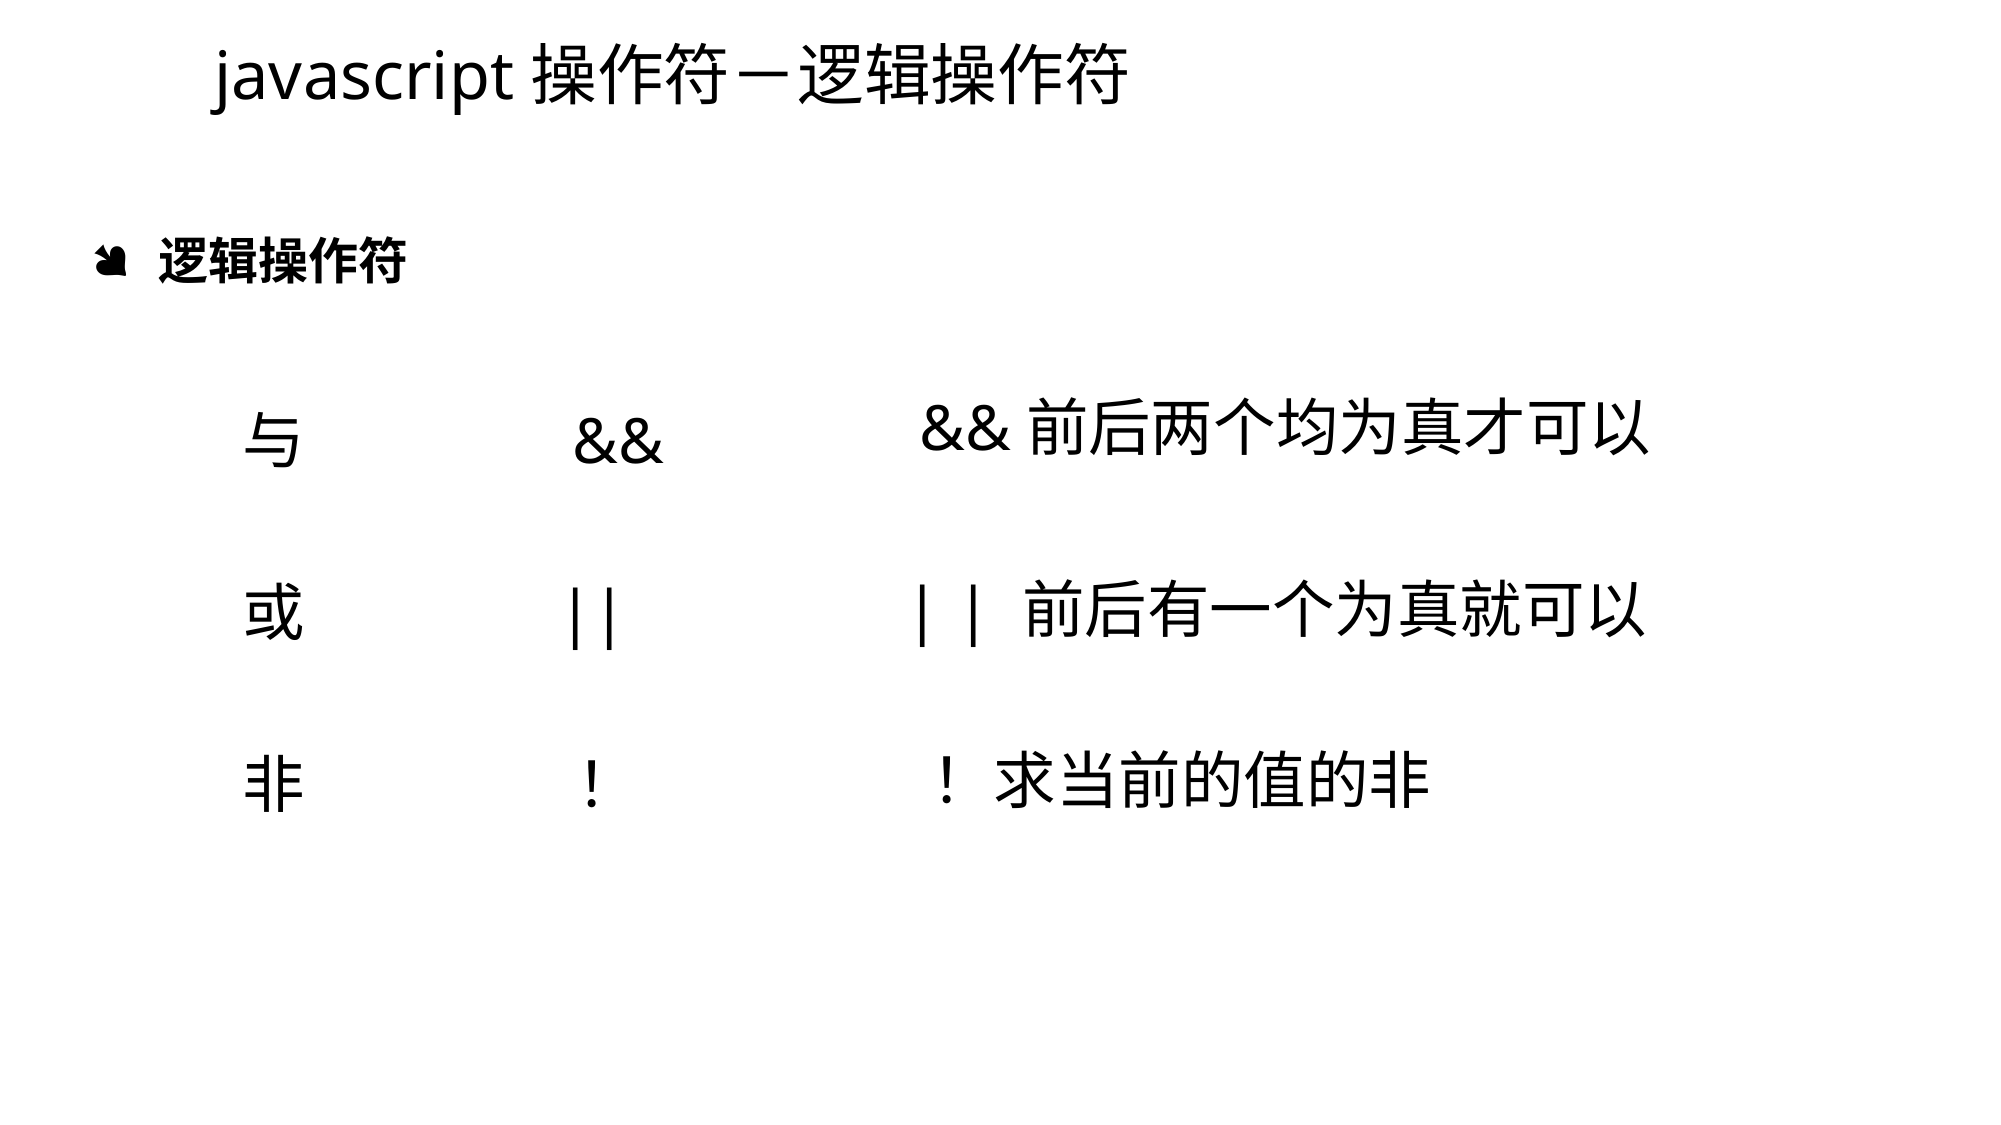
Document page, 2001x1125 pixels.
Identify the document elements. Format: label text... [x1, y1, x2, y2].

text_box 逻辑操作符 [83, 192, 1455, 298]
text_box || [550, 565, 723, 656]
text_box 非 [235, 737, 401, 827]
text_box &&前后两个均为真才可以 [912, 380, 1747, 471]
text_box 或 [235, 565, 401, 656]
text_box ！求当前的值的非 [923, 733, 1527, 824]
text_box | | 前后有一个为真就可以 [898, 562, 1743, 653]
text_box ！ [568, 737, 734, 828]
title javascript操作符－逻辑操作符 [199, 7, 2000, 150]
text_box 与 [235, 393, 401, 484]
text_box && [564, 393, 759, 484]
